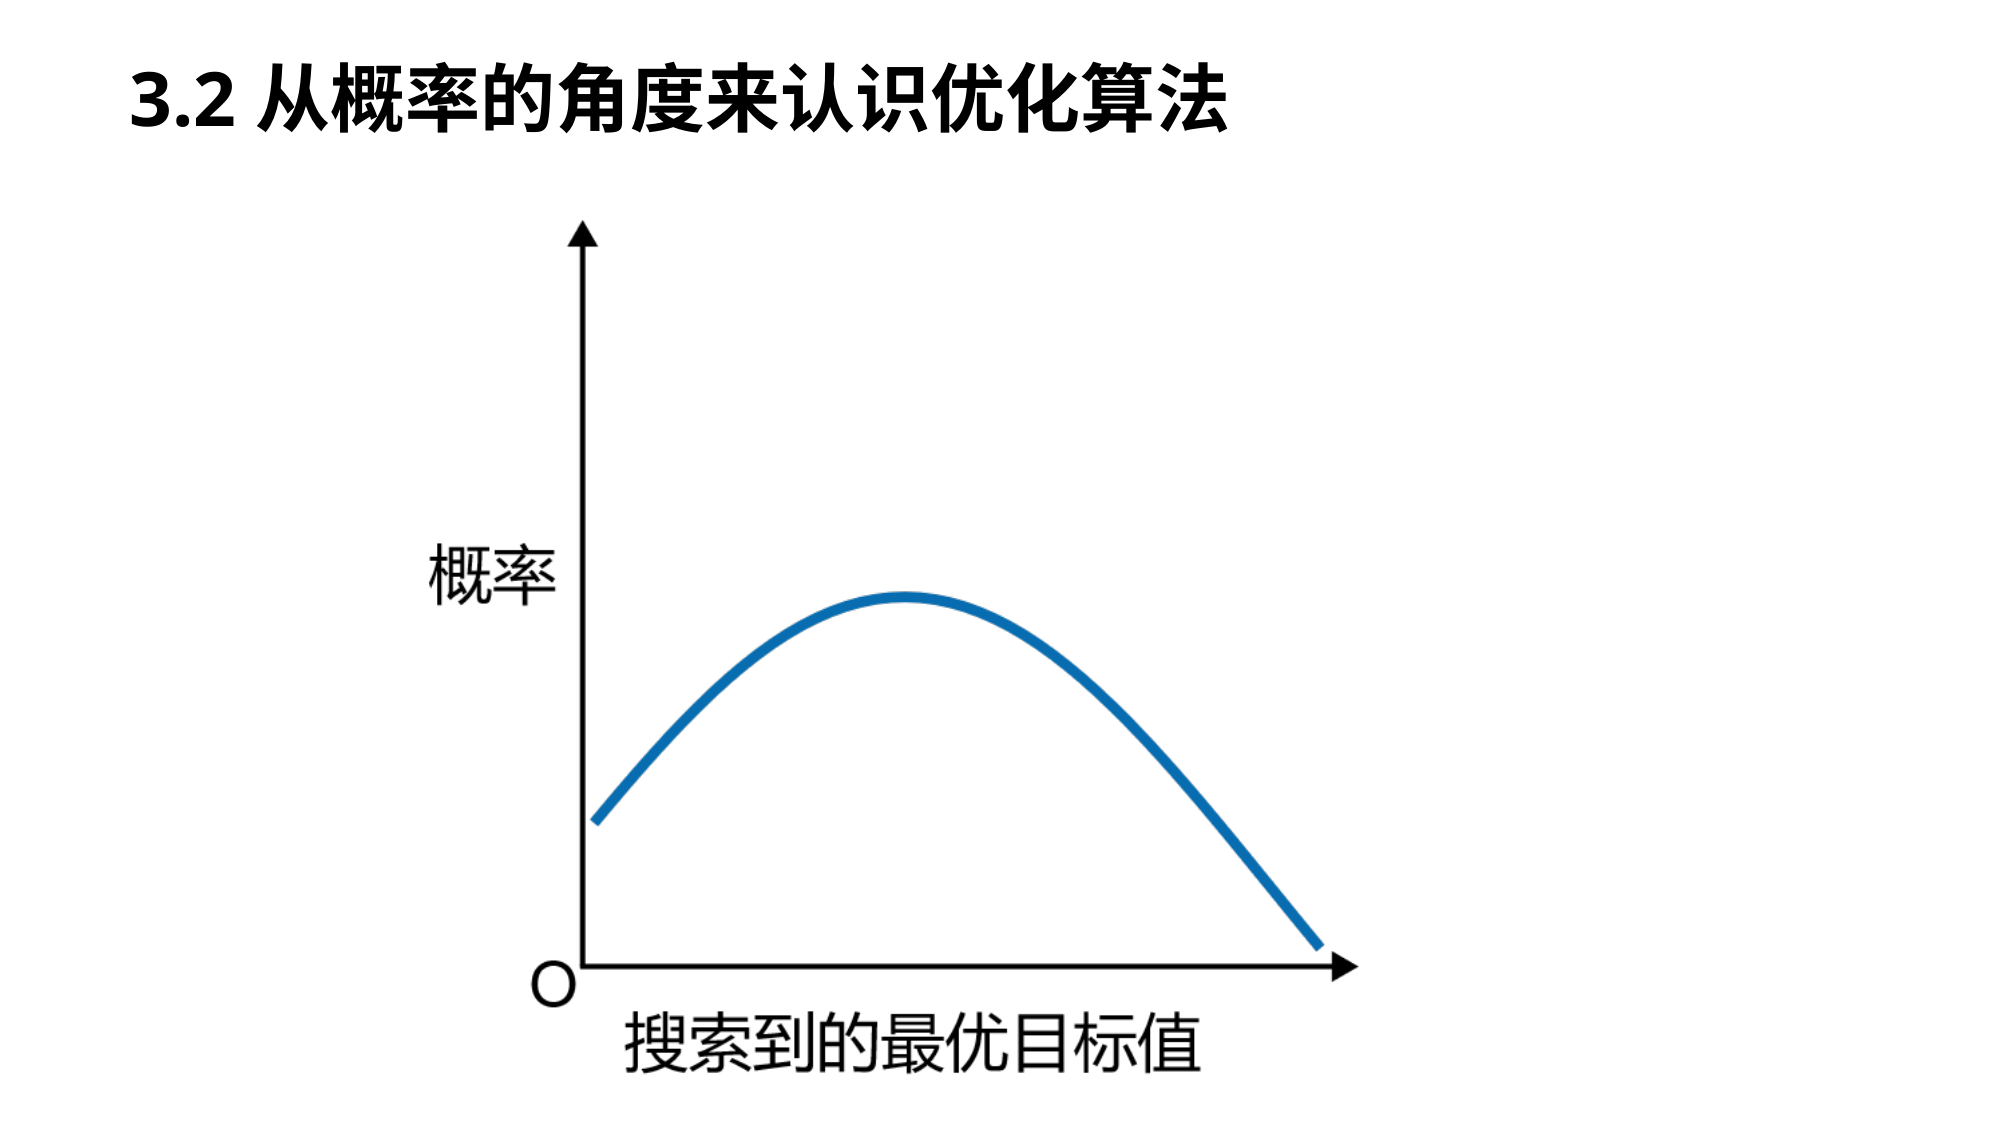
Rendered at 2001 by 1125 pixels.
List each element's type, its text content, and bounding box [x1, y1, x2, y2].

picture [428, 220, 1359, 1081]
text_box 3.2从概率的角度来认识优化算法 [39, 44, 1438, 149]
